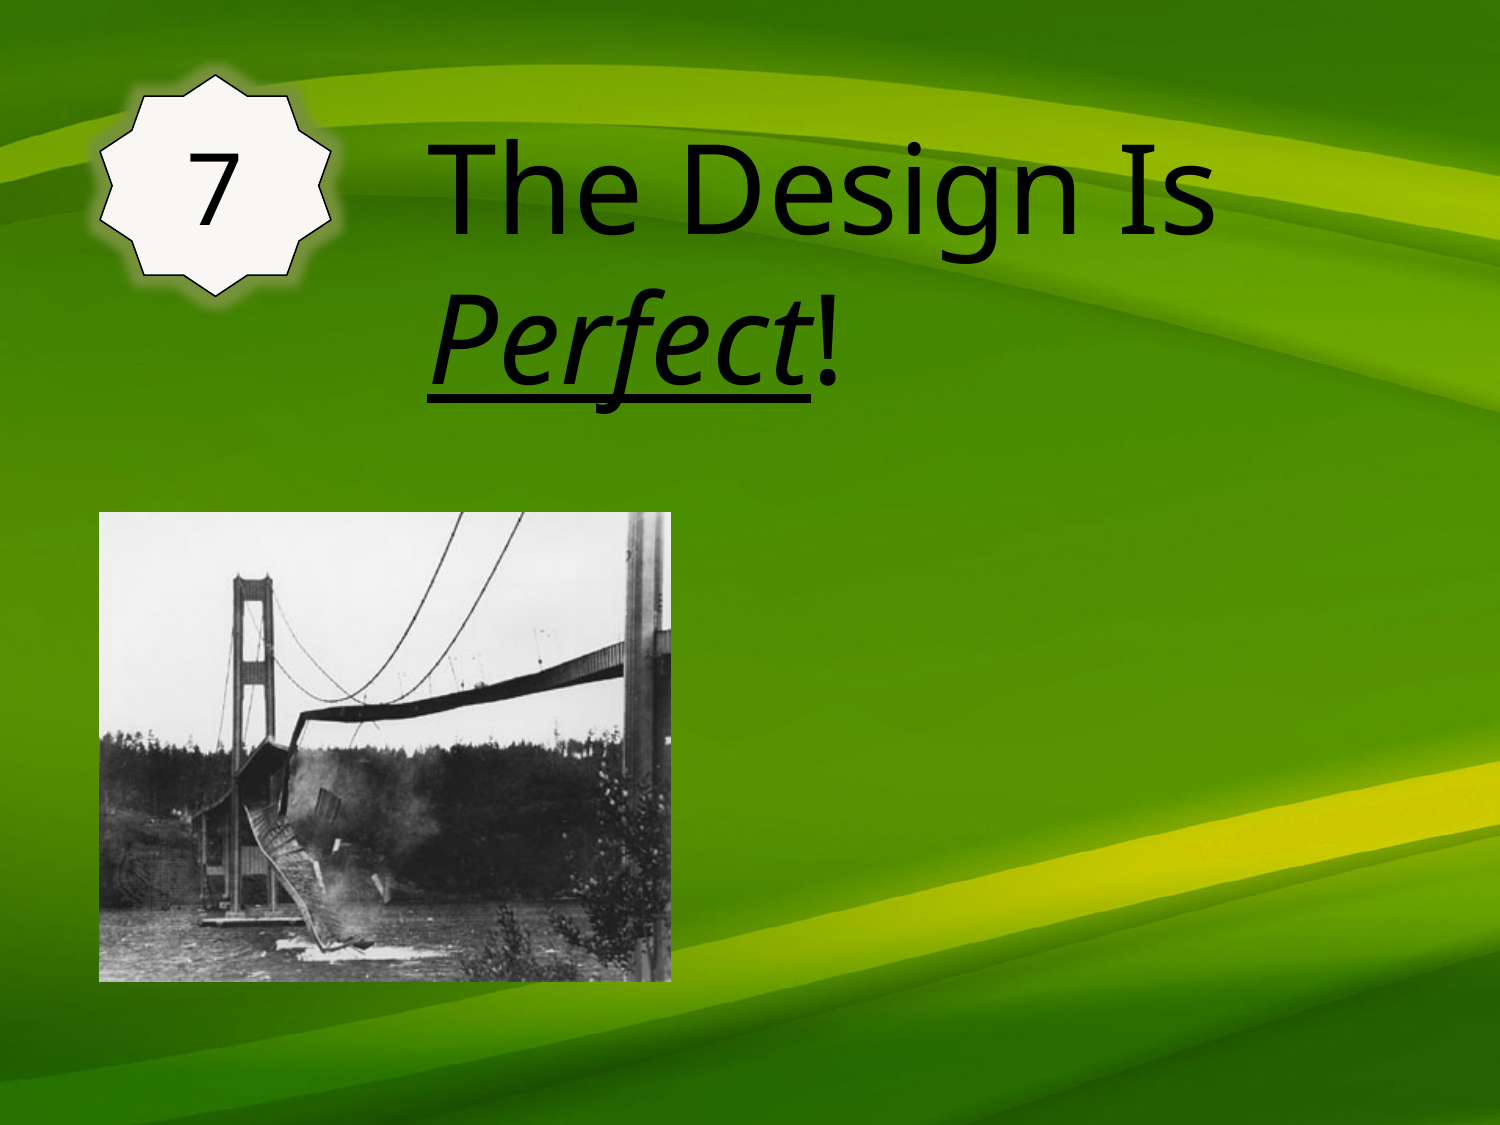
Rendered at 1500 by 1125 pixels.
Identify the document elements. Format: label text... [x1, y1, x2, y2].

text_box The Design Is Perfect! [412, 102, 1500, 418]
picture [0, 0, 1500, 1125]
text_box 7 [99, 74, 331, 297]
